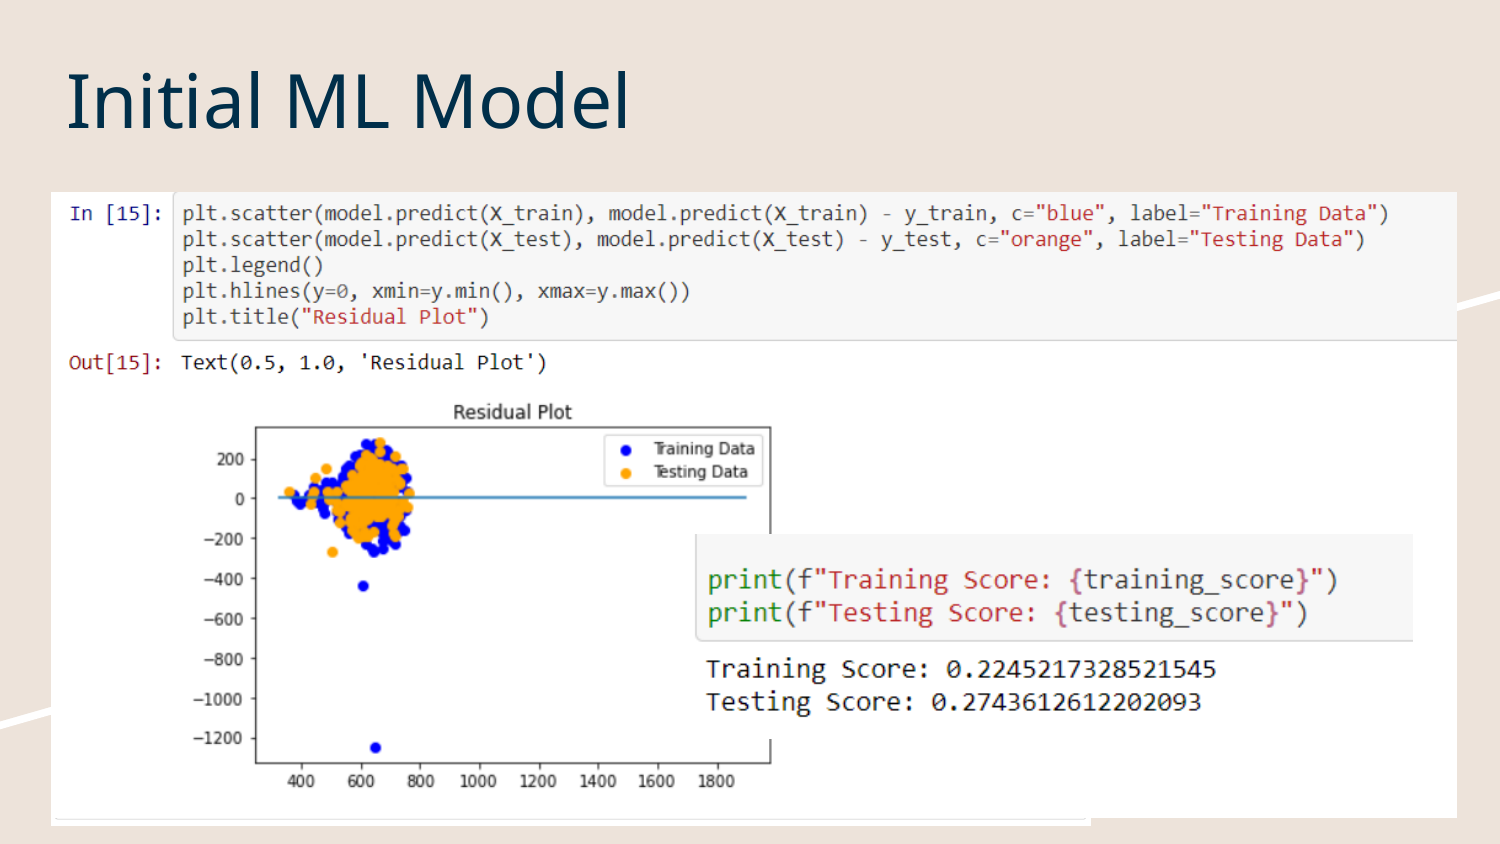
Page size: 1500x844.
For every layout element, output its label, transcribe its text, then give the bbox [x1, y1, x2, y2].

picture [50, 192, 1457, 827]
title Initial ML Model [51, 33, 1449, 191]
